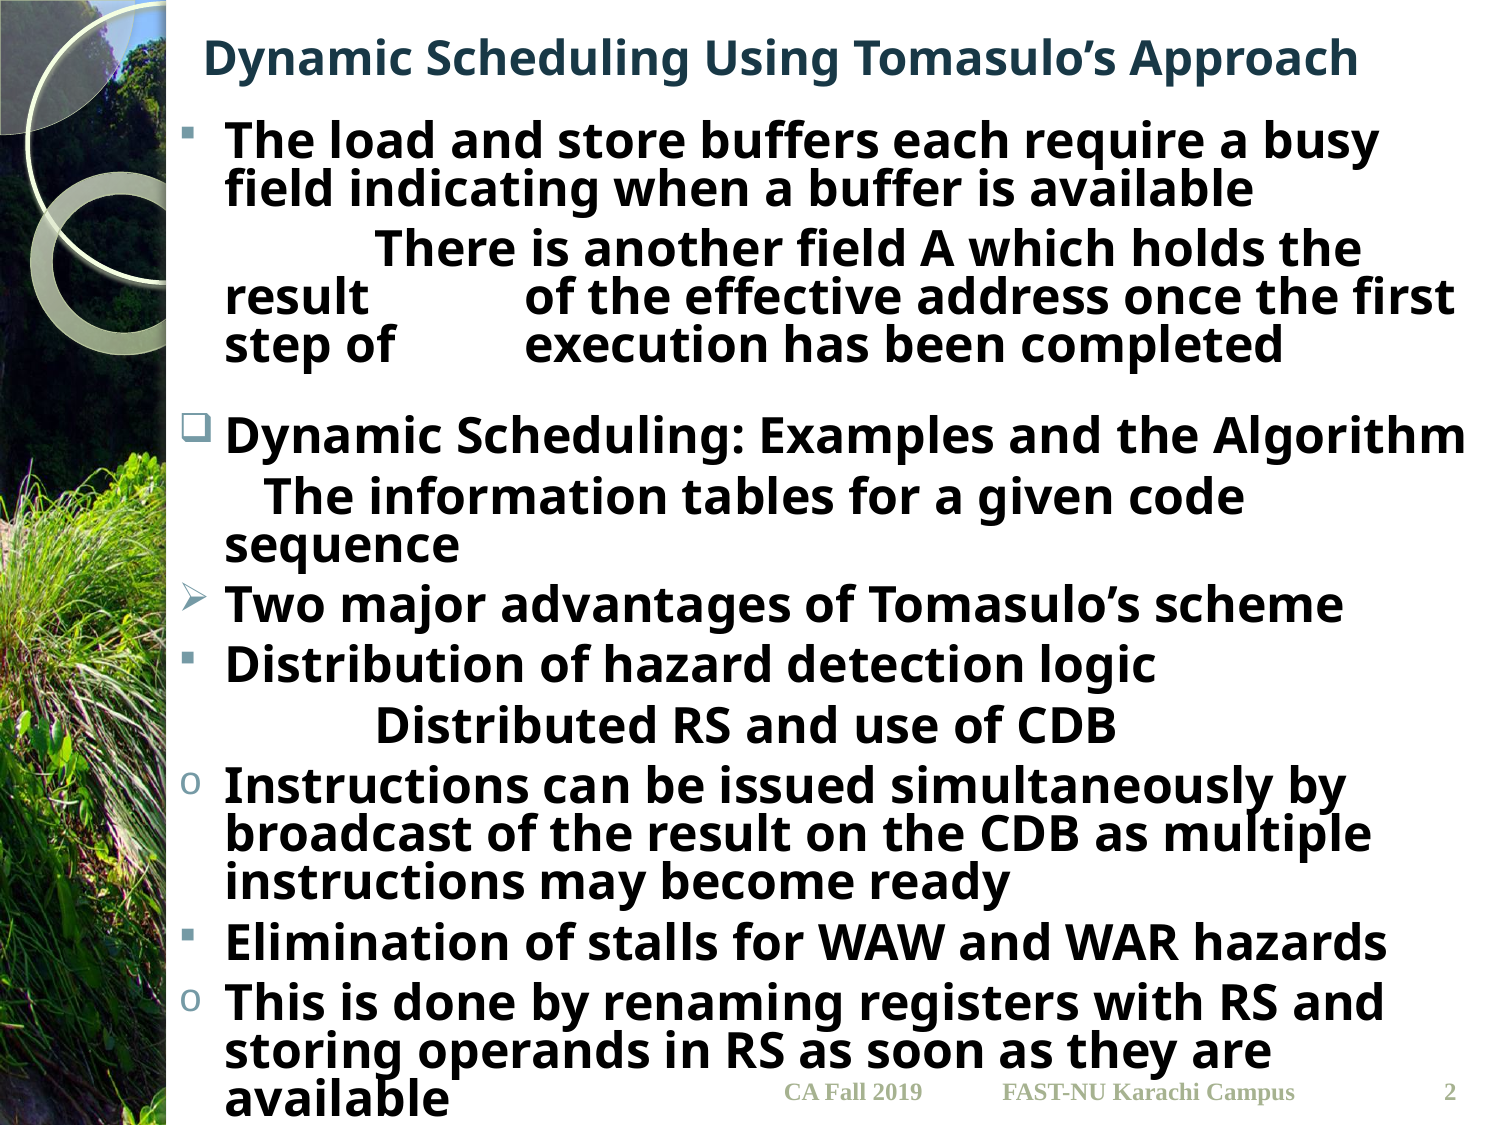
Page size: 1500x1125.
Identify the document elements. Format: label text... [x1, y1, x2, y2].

title Dynamic Scheduling Using Tomasulo’s Approach [187, 0, 1463, 112]
picture [53, 241, 149, 332]
slide_number CA Fall 2019 [587, 1038, 938, 1113]
picture [0, 134, 166, 1125]
list The load and store buffers each require a busy field indicating when a buffer is available There is another field A which holds the result of the effective address once the first step of execution has been completed Dynamic Scheduling: Examples and the Algorithm The information tables for a given code sequence Two major advantages of Tomasulo’s scheme Distribution of hazard detection logic Distributed RS and use of CDB Instructions can be issued simultaneously by broadcast of the result on the CDB as multiple instructions may become ready Elimination of stalls for WAW and WAR hazards This is done by renaming registers with RS and storing operands in RS as soon as they are available [149, 112, 1500, 1038]
footer FAST-NU Karachi Campus [987, 1038, 1413, 1113]
picture [62, 195, 149, 279]
picture [32, 13, 160, 207]
picture [136, 0, 166, 4]
slide_number 2 [1413, 1038, 1488, 1113]
